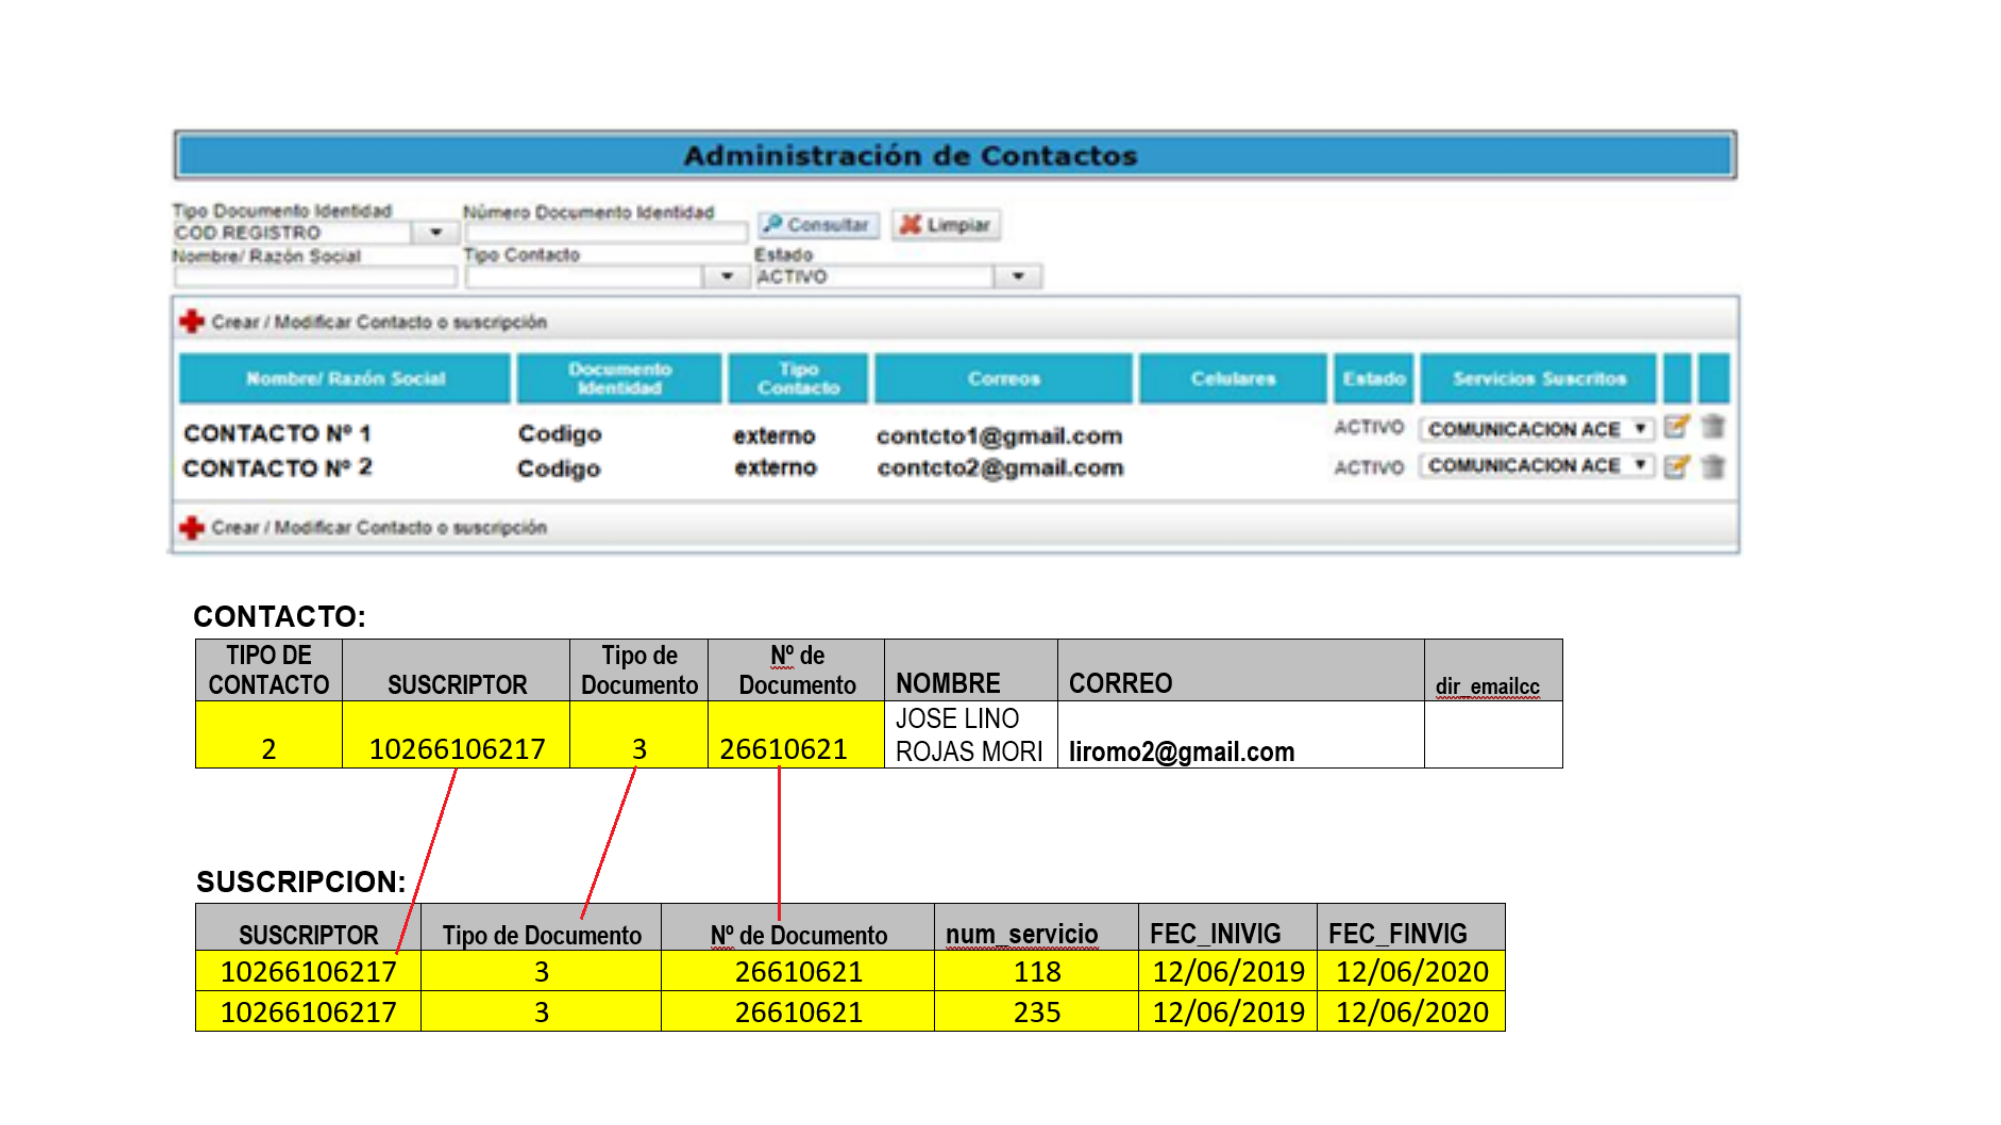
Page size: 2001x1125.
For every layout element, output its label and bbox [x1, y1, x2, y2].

picture [162, 121, 1745, 563]
picture [175, 597, 1573, 1052]
